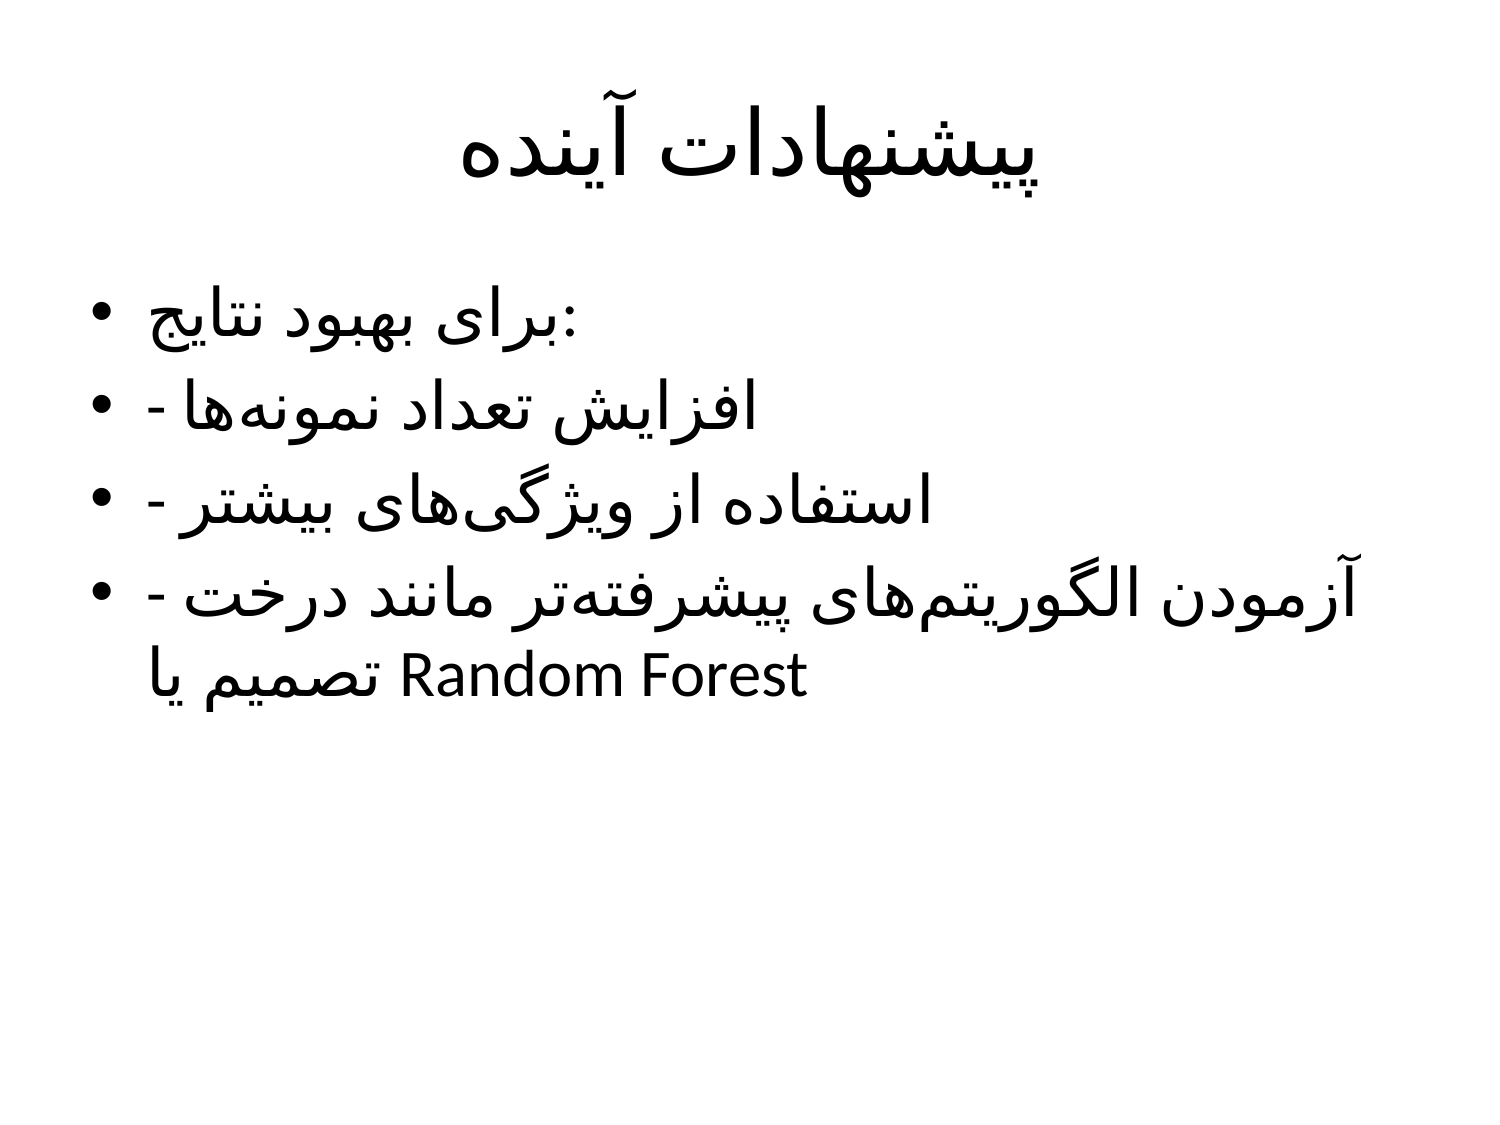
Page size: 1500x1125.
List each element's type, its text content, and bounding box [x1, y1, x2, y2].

list برای بهبود نتایج: - افزایش تعداد نمونه‌ها - استفاده از ویژگی‌های بیشتر - آزمودن الگوریتم‌های پیشرفته‌تر مانند درخت تصمیم یا Random Forest [75, 262, 1425, 1005]
title پیشنهادات آینده [75, 45, 1425, 233]
